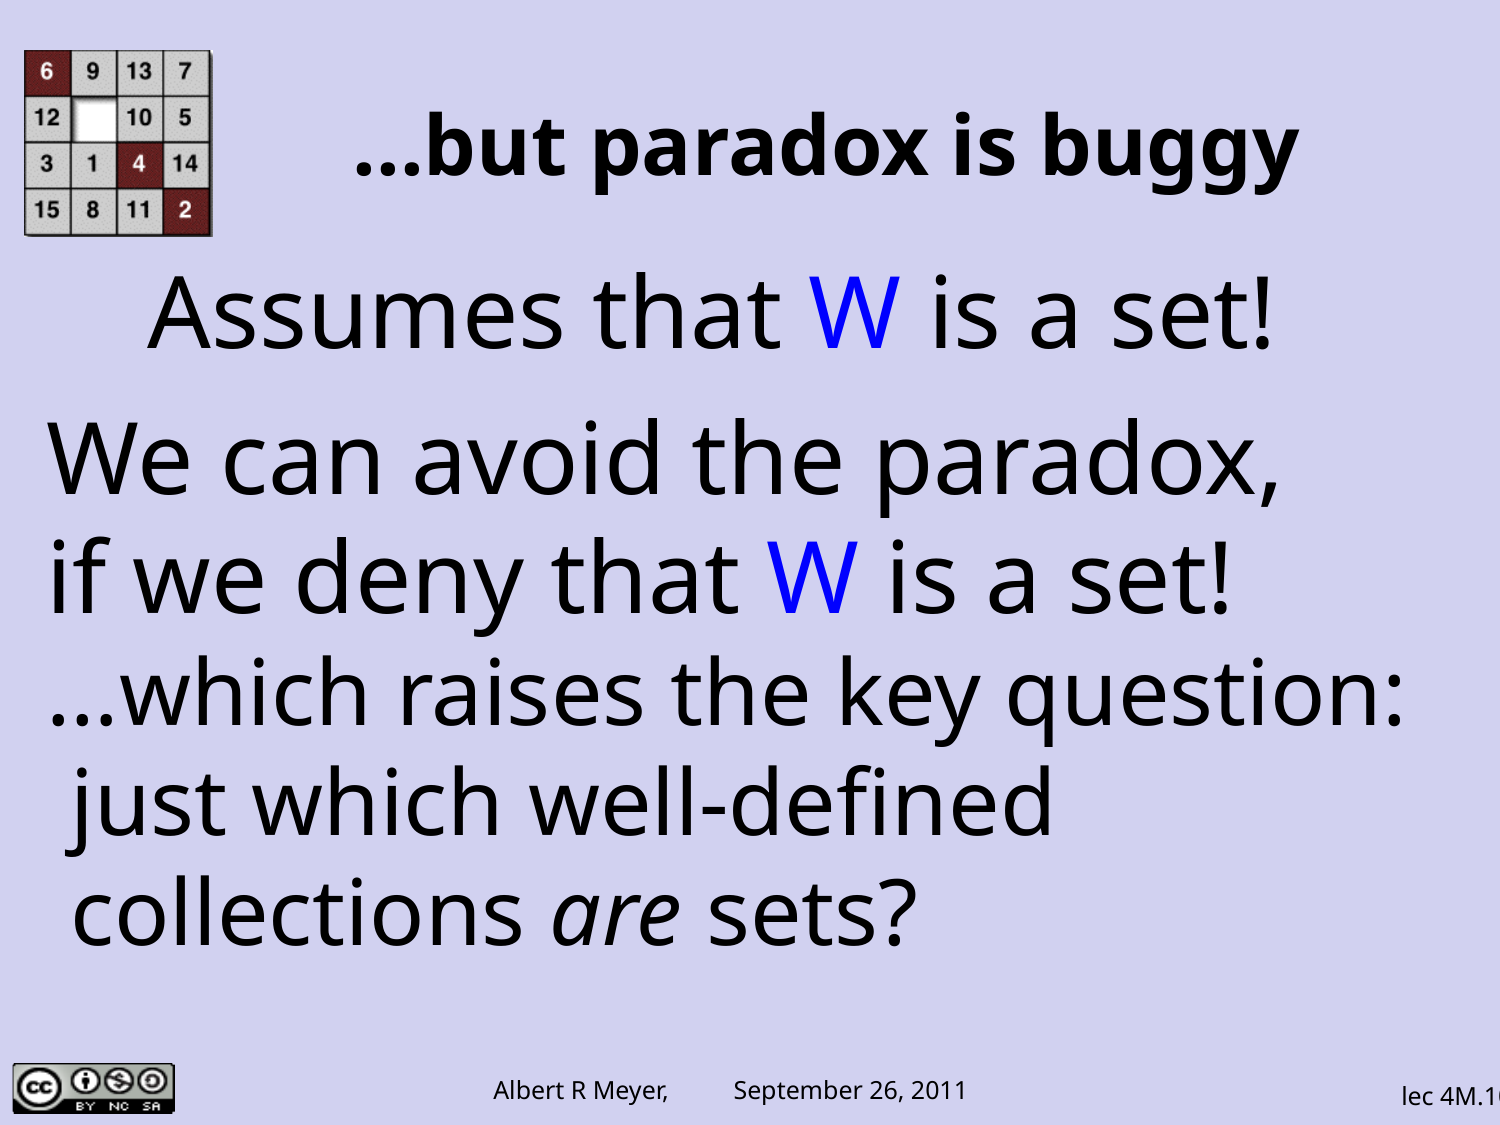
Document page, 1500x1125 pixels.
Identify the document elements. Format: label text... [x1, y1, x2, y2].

text_box Assumes that W is a set! [132, 241, 1367, 376]
title ...but paradox is buggy [268, 59, 1384, 225]
text_box We can avoid the paradox, if we deny that W is a set! …which raises the key question: just which well-defined collections are sets? [32, 386, 1465, 972]
picture [24, 50, 213, 237]
picture [12, 1063, 175, 1114]
